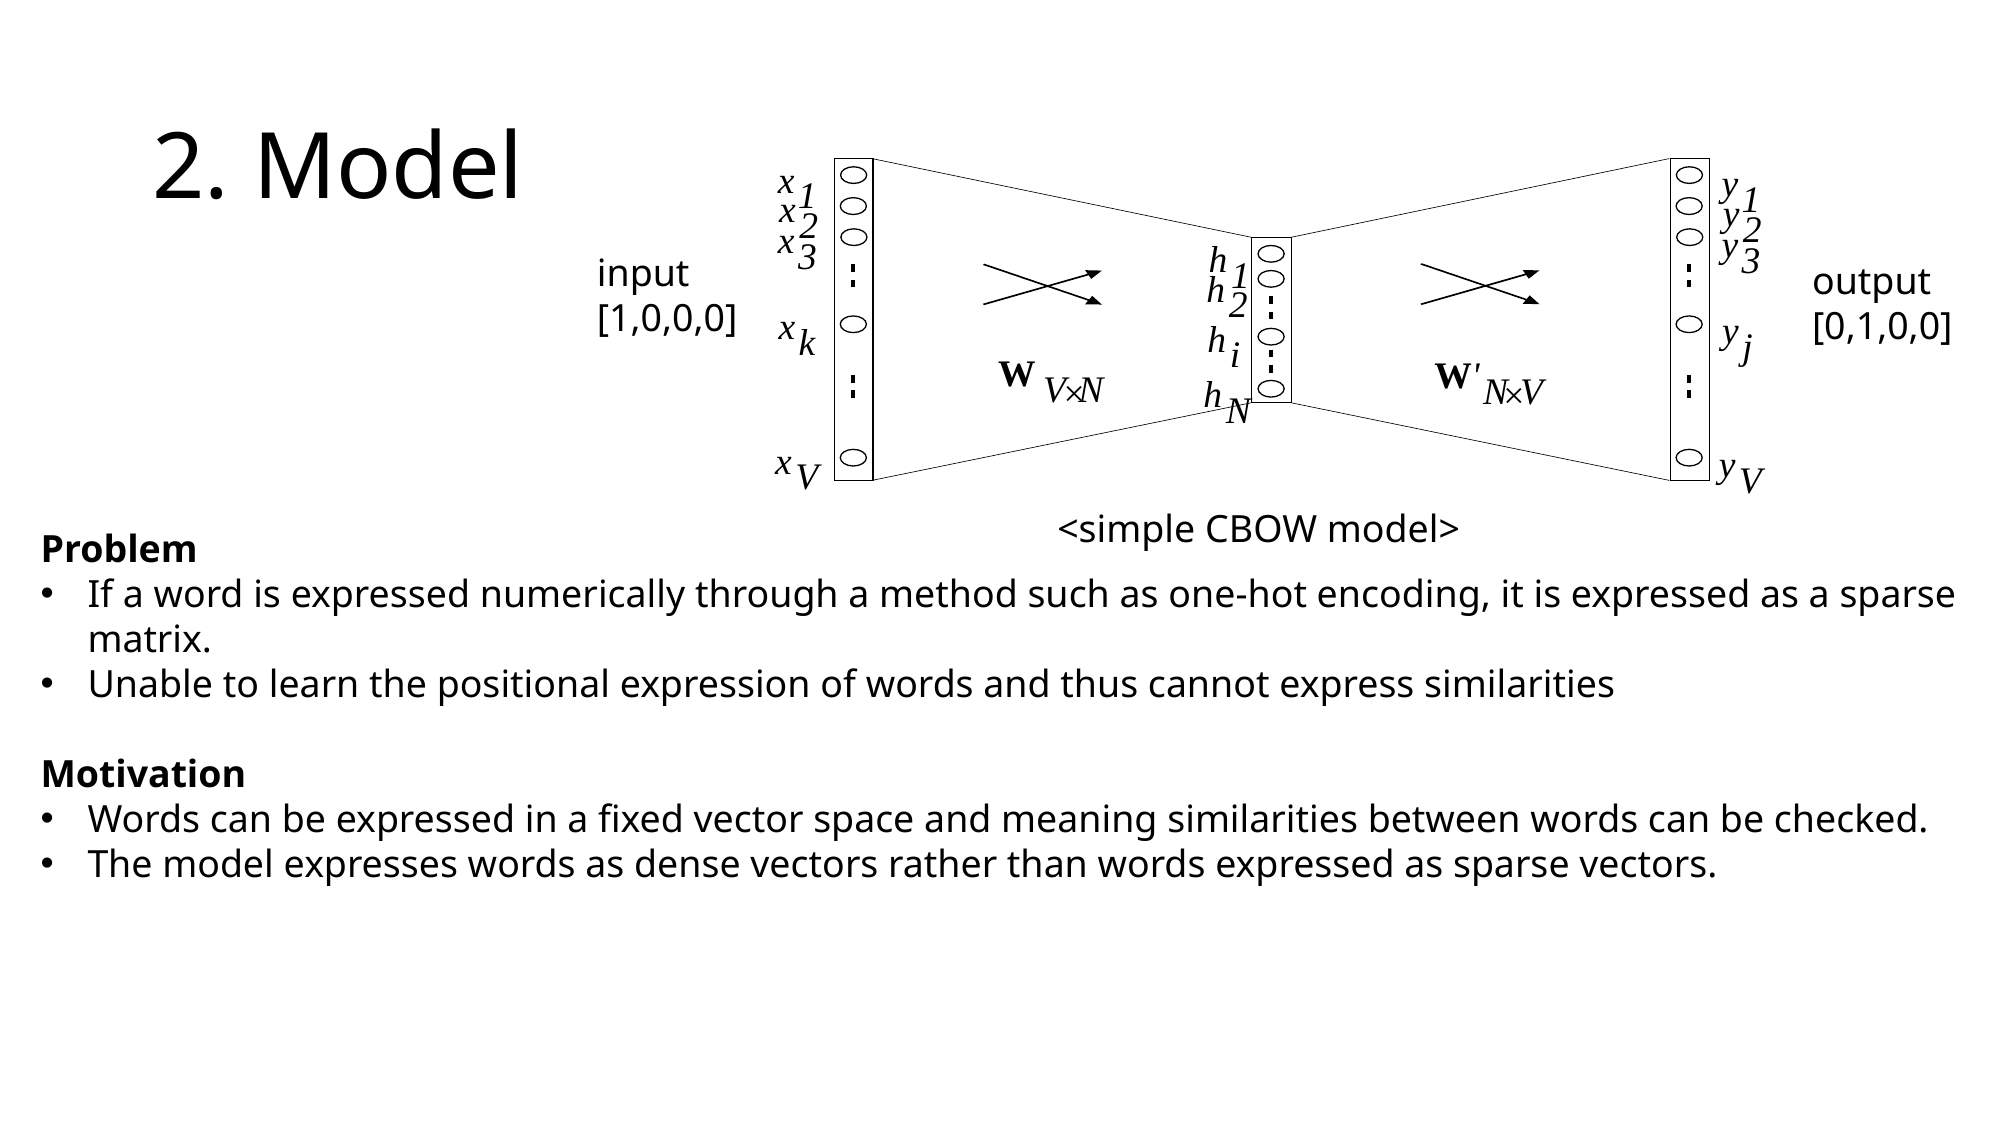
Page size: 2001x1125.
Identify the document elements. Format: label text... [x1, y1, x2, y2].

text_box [775, 152, 1764, 481]
text_box output [0,1,0,0] [1797, 249, 2000, 355]
title 2. Model [137, 59, 1863, 278]
text_box <simple CBOW model> [1042, 497, 1553, 558]
text_box Problem If a word is expressed numerically through a method such as one-hot encoding, it is expressed as a sparse matrix. Unable to learn the positional expression of words and thus cannot express similarities Motivation Words can be expressed in a fixed vector space and meaning similarities between words can be checked. The model expresses words as dense vectors rather than words expressed as sparse vectors. [25, 517, 2000, 892]
text_box input [1,0,0,0] [582, 241, 775, 347]
